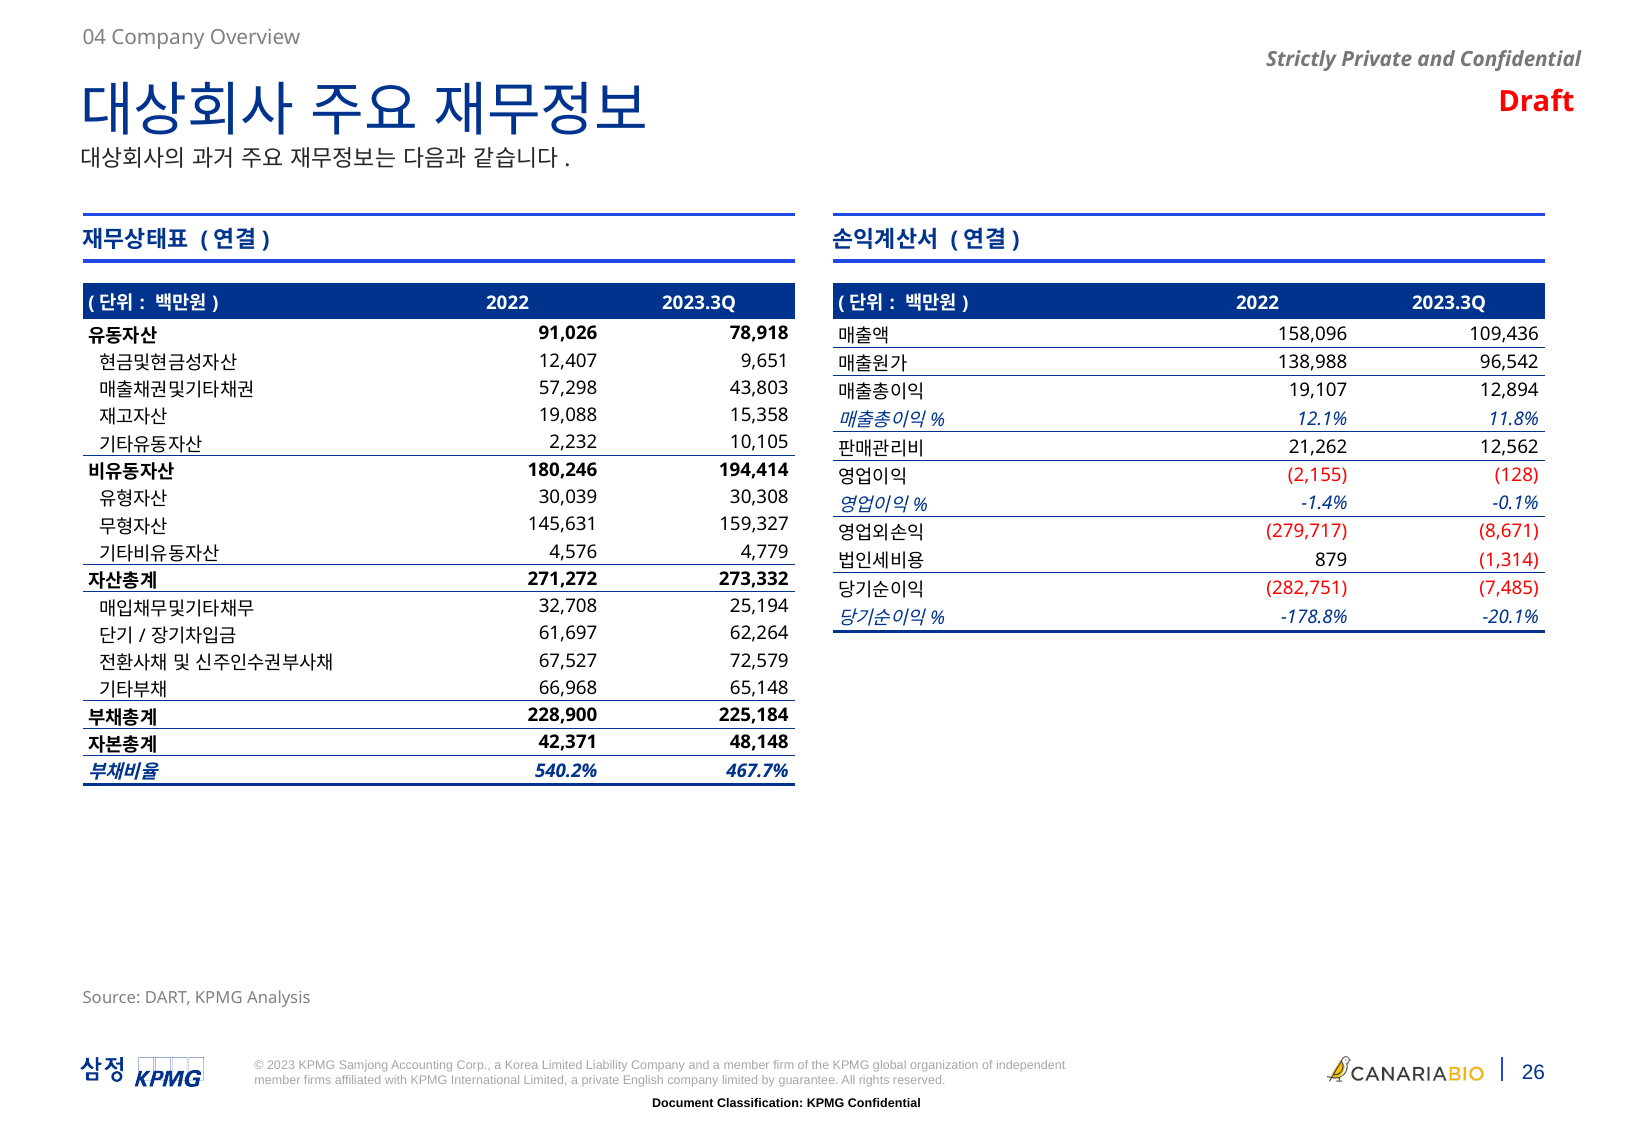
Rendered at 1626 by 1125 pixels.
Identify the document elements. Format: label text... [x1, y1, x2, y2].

table_cell 자산총계 [83, 565, 412, 591]
table_cell 30,308 [603, 483, 795, 510]
table_cell 부채총계 [83, 701, 412, 728]
table_cell 4,779 [603, 537, 795, 564]
table_cell 61,697 [412, 619, 603, 646]
table_cell 43,803 [603, 373, 795, 401]
table_cell 2,232 [412, 428, 603, 455]
table_cell 21,262 [1162, 432, 1353, 460]
table_cell 12.1% [1162, 404, 1353, 431]
table_cell 66,968 [412, 674, 603, 700]
table_cell 당기순이익 [833, 573, 1162, 601]
table_cell 72,579 [603, 646, 795, 674]
table_cell 법인세비용 [833, 545, 1162, 572]
table_header (단위: 백만원) [83, 283, 412, 319]
table_cell 19,107 [1162, 376, 1353, 404]
table_cell 비유동자산 [83, 456, 412, 483]
table_cell 145,631 [412, 510, 603, 537]
table_header 2022 [412, 283, 603, 319]
table_cell (2,155) [1162, 461, 1353, 488]
table_cell 271,272 [412, 565, 603, 591]
text_box Source: DART, KPMG Analysis [82, 969, 786, 1007]
table_cell 매출액 [833, 319, 1162, 347]
table_cell 42,371 [412, 729, 603, 755]
table_cell 자본총계 [83, 729, 412, 755]
table_cell -20.1% [1353, 601, 1545, 630]
table_cell (8,671) [1353, 517, 1545, 545]
table_cell 57,298 [412, 373, 603, 401]
table_cell 12,894 [1353, 376, 1545, 404]
table_cell 판매관리비 [833, 432, 1162, 460]
table_cell -0.1% [1353, 488, 1545, 516]
table_cell 4,576 [412, 537, 603, 564]
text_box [832, 214, 1545, 262]
table_cell (128) [1353, 461, 1545, 488]
table_cell 78,918 [603, 319, 795, 346]
table_cell 기타유동자산 [83, 428, 412, 455]
table_cell 159,327 [603, 510, 795, 537]
table_cell 매출채권및기타채권 [83, 373, 412, 401]
table_cell 영업이익% [833, 488, 1162, 516]
table_cell 540.2% [412, 756, 603, 783]
table_cell -178.8% [1162, 601, 1353, 630]
table_cell -1.4% [1162, 488, 1353, 516]
table_cell 48,148 [603, 729, 795, 755]
table_cell (279,717) [1162, 517, 1353, 545]
table_cell 273,332 [603, 565, 795, 591]
table_cell 62,264 [603, 619, 795, 646]
table_cell (282,751) [1162, 573, 1353, 601]
table_header 2022 [1162, 283, 1353, 319]
table_cell 15,358 [603, 401, 795, 428]
table_cell 180,246 [412, 456, 603, 483]
table_cell 30,039 [412, 483, 603, 510]
table_cell 부채비율 [83, 756, 412, 783]
text_box 대상회사 주요 재무정보 [80, 72, 1545, 143]
table_cell 12,407 [412, 346, 603, 373]
table_cell 기타비유동자산 [83, 537, 412, 564]
table_cell 전환사채 및 신주인수권부사채 [83, 646, 412, 674]
table_header (단위: 백만원) [833, 283, 1162, 319]
picture [1309, 1004, 1499, 1125]
table_cell 9,651 [603, 346, 795, 373]
table_cell 영업외손익 [833, 517, 1162, 545]
table_cell 매출원가 [833, 348, 1162, 375]
table_cell (7,485) [1353, 573, 1545, 601]
table_cell 467.7% [603, 756, 795, 783]
table_cell 138,988 [1162, 348, 1353, 375]
table_cell 19,088 [412, 401, 603, 428]
table_cell 225,184 [603, 701, 795, 728]
table_cell 65,148 [603, 674, 795, 700]
table_cell 158,096 [1162, 319, 1353, 347]
table_cell 228,900 [412, 701, 603, 728]
table_cell 10,105 [603, 428, 795, 455]
table_cell 기타부채 [83, 674, 412, 700]
table_cell 단기/장기차입금 [83, 619, 412, 646]
table_cell 194,414 [603, 456, 795, 483]
table_cell 25,194 [603, 592, 795, 619]
picture [80, 1057, 204, 1087]
list 04 Company Overview [82, 31, 1489, 67]
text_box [82, 214, 795, 262]
table_header 2023.3Q [1353, 283, 1545, 319]
table_cell 무형자산 [83, 510, 412, 537]
table_cell 96,542 [1353, 348, 1545, 375]
table_cell 109,436 [1353, 319, 1545, 347]
text_box 대상회사의 과거 주요 재무정보는 다음과 같습니다. [80, 143, 1545, 172]
table_cell (1,314) [1353, 545, 1545, 572]
table_cell 매출총이익 [833, 376, 1162, 404]
table_cell 매입채무및기타채무 [83, 592, 412, 619]
table_cell 11.8% [1353, 404, 1545, 431]
table_cell 현금및현금성자산 [83, 346, 412, 373]
table_cell 91,026 [412, 319, 603, 346]
table_cell 유동자산 [83, 319, 412, 346]
table_header 2023.3Q [603, 283, 795, 319]
table_cell 유형자산 [83, 483, 412, 510]
table_cell 12,562 [1353, 432, 1545, 460]
table_cell 당기순이익% [833, 601, 1162, 630]
table_cell 매출총이익% [833, 404, 1162, 431]
table_cell 영업이익 [833, 461, 1162, 488]
table_cell 67,527 [412, 646, 603, 674]
table_cell 32,708 [412, 592, 603, 619]
table_cell 재고자산 [83, 401, 412, 428]
table_cell 879 [1162, 545, 1353, 572]
